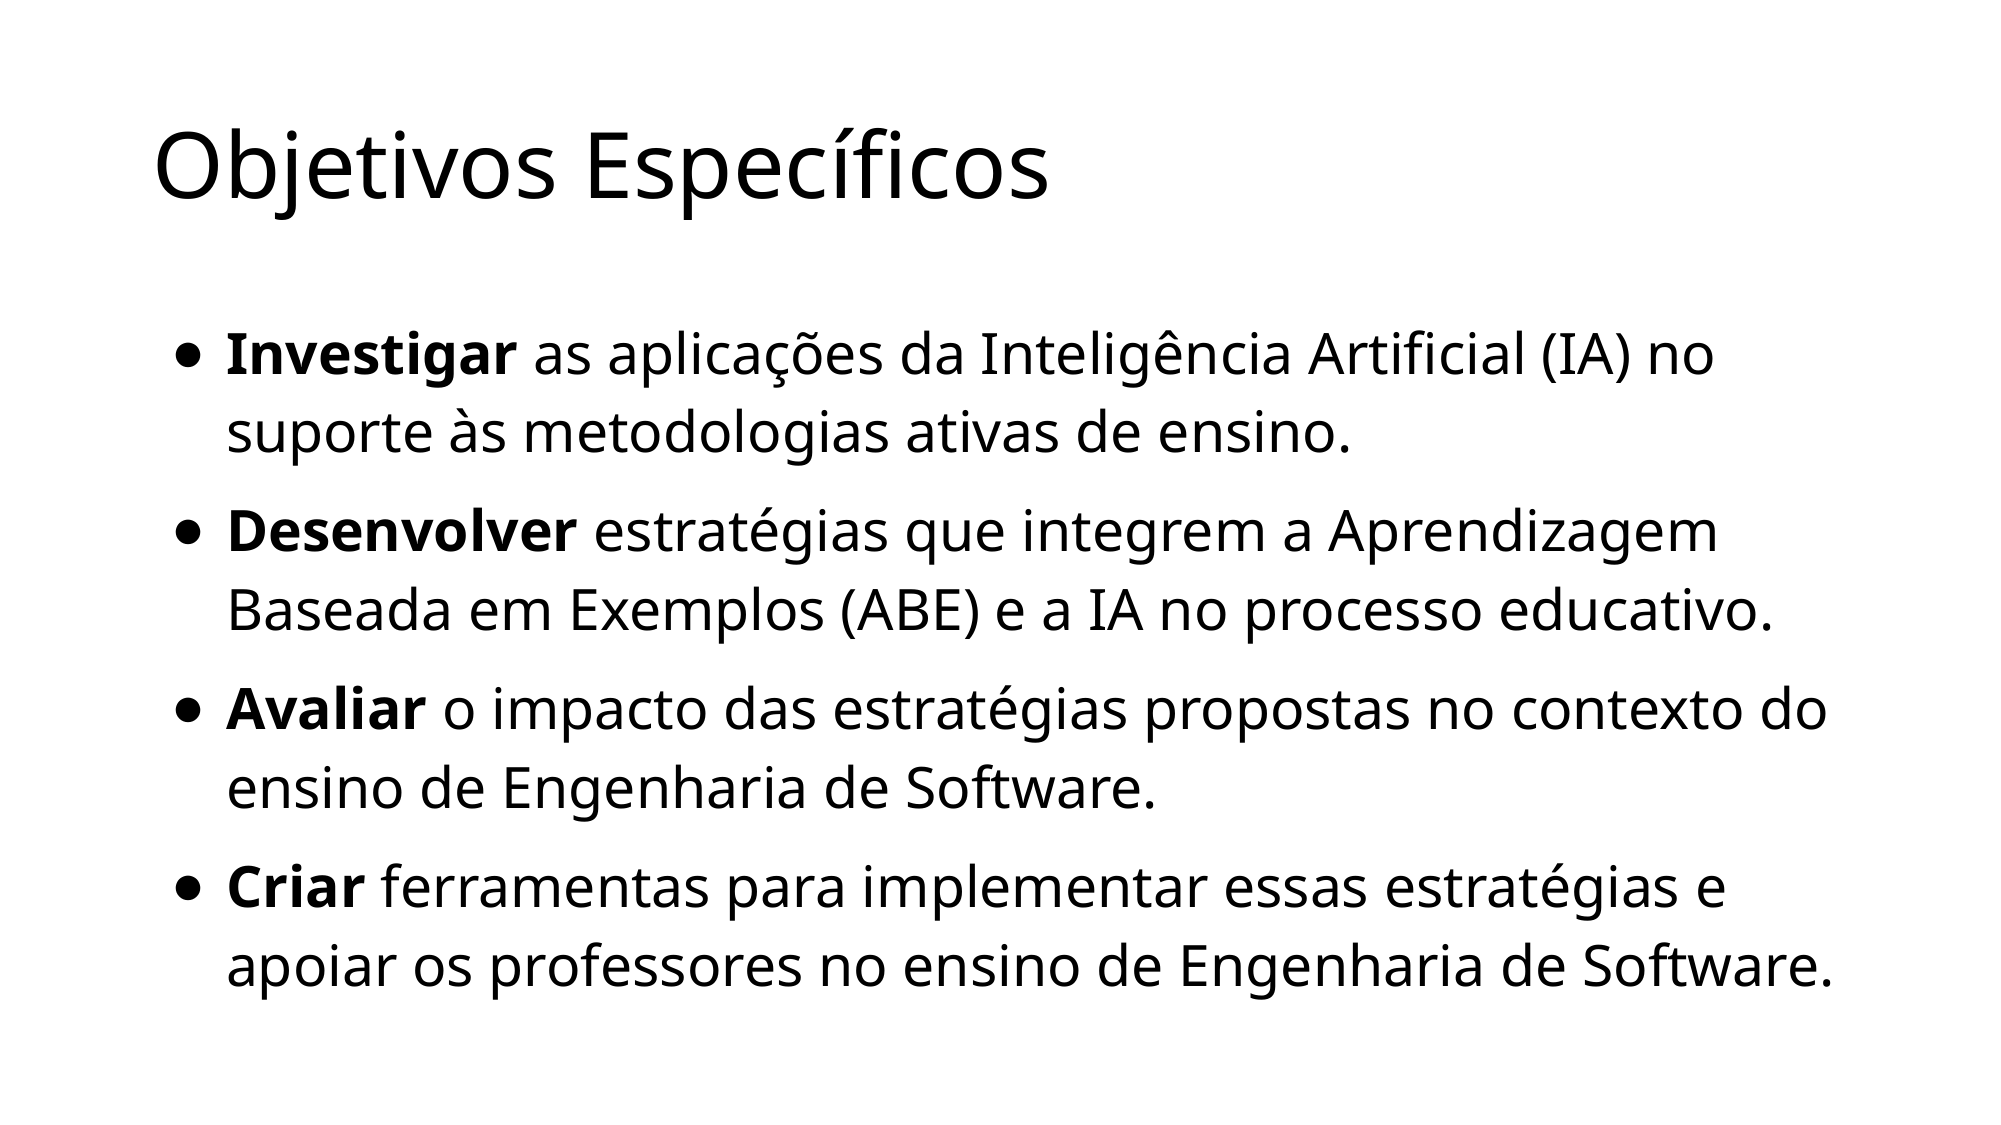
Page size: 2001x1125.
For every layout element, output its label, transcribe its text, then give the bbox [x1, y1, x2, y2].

list Investigar as aplicações da Inteligência Artificial (IA) no suporte às metodologias ativas de ensino. Desenvolver estratégias que integrem a Aprendizagem Baseada em Exemplos (ABE) e a IA no processo educativo. Avaliar o impacto das estratégias propostas no contexto do ensino de Engenharia de Software. Criar ferramentas para implementar essas estratégias e apoiar os professores no ensino de Engenharia de Software. [137, 299, 1863, 1014]
title Objetivos Específicos [137, 59, 1863, 278]
